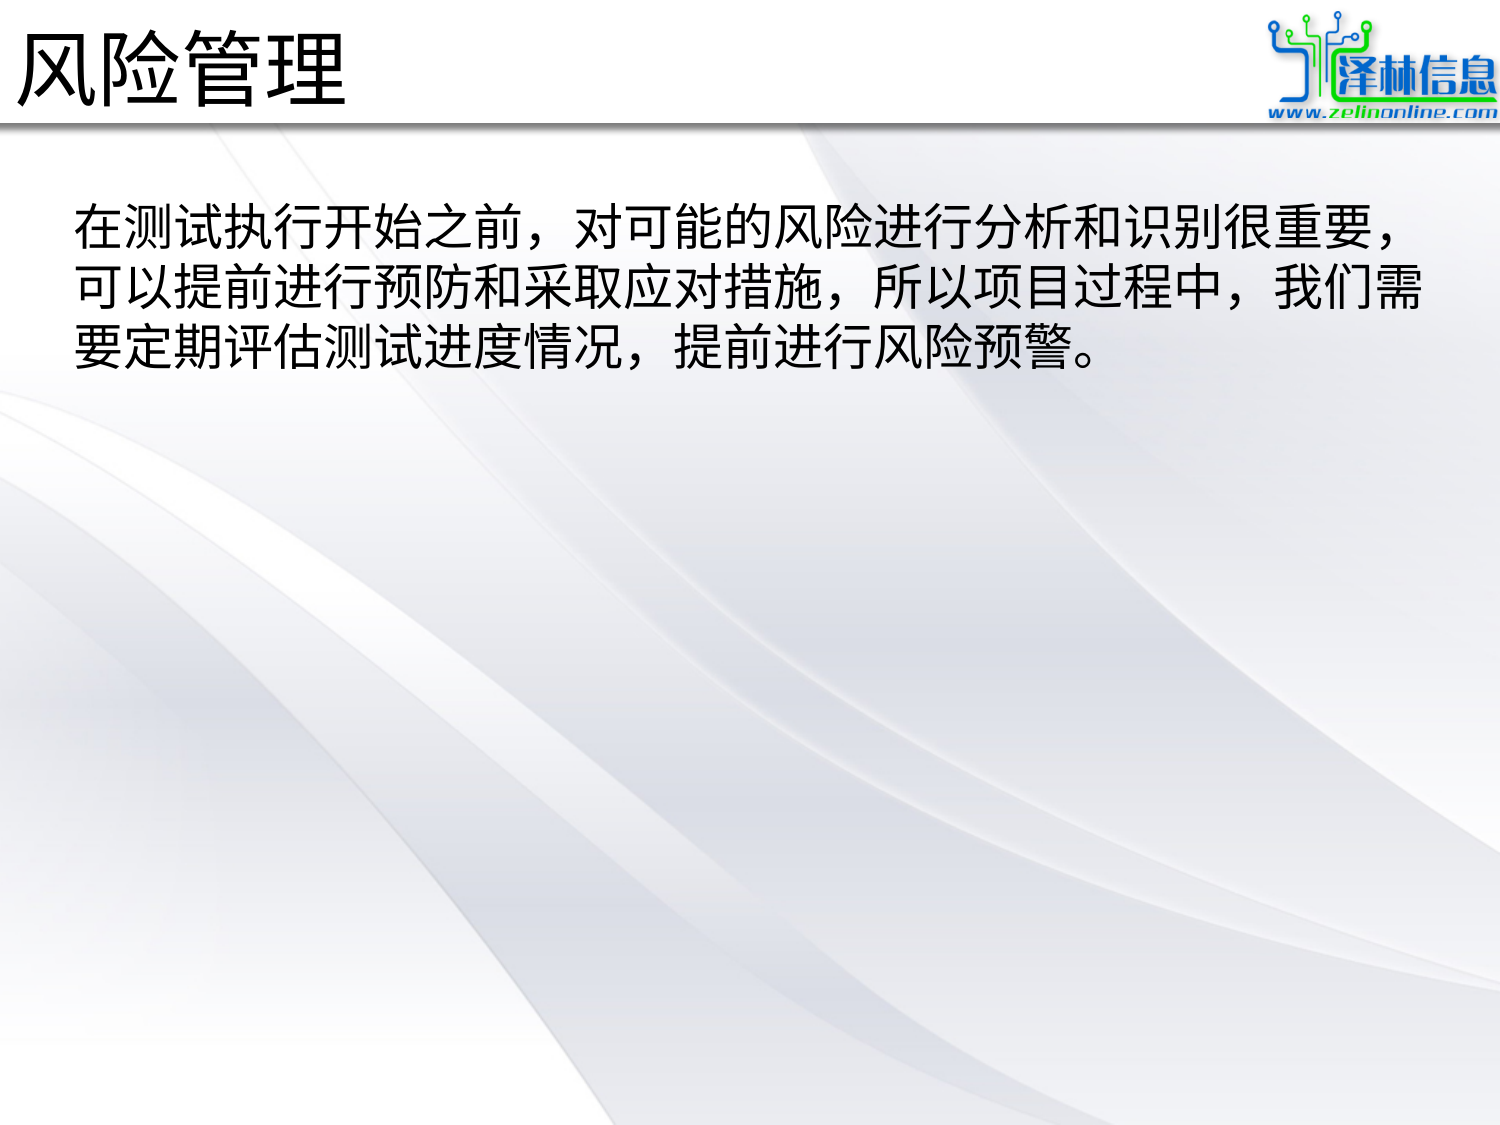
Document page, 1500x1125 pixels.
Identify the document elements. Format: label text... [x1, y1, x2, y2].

picture [1350, 11, 1500, 118]
title 风险管理 [0, 9, 1350, 118]
picture [0, 123, 1500, 1125]
text_box 在测试执行开始之前，对可能的风险进行分析和识别很重要，可以提前进行预防和采取应对措施，所以项目过程中，我们需要定期评估测试进度情况，提前进行风险预警。 [58, 187, 1477, 914]
